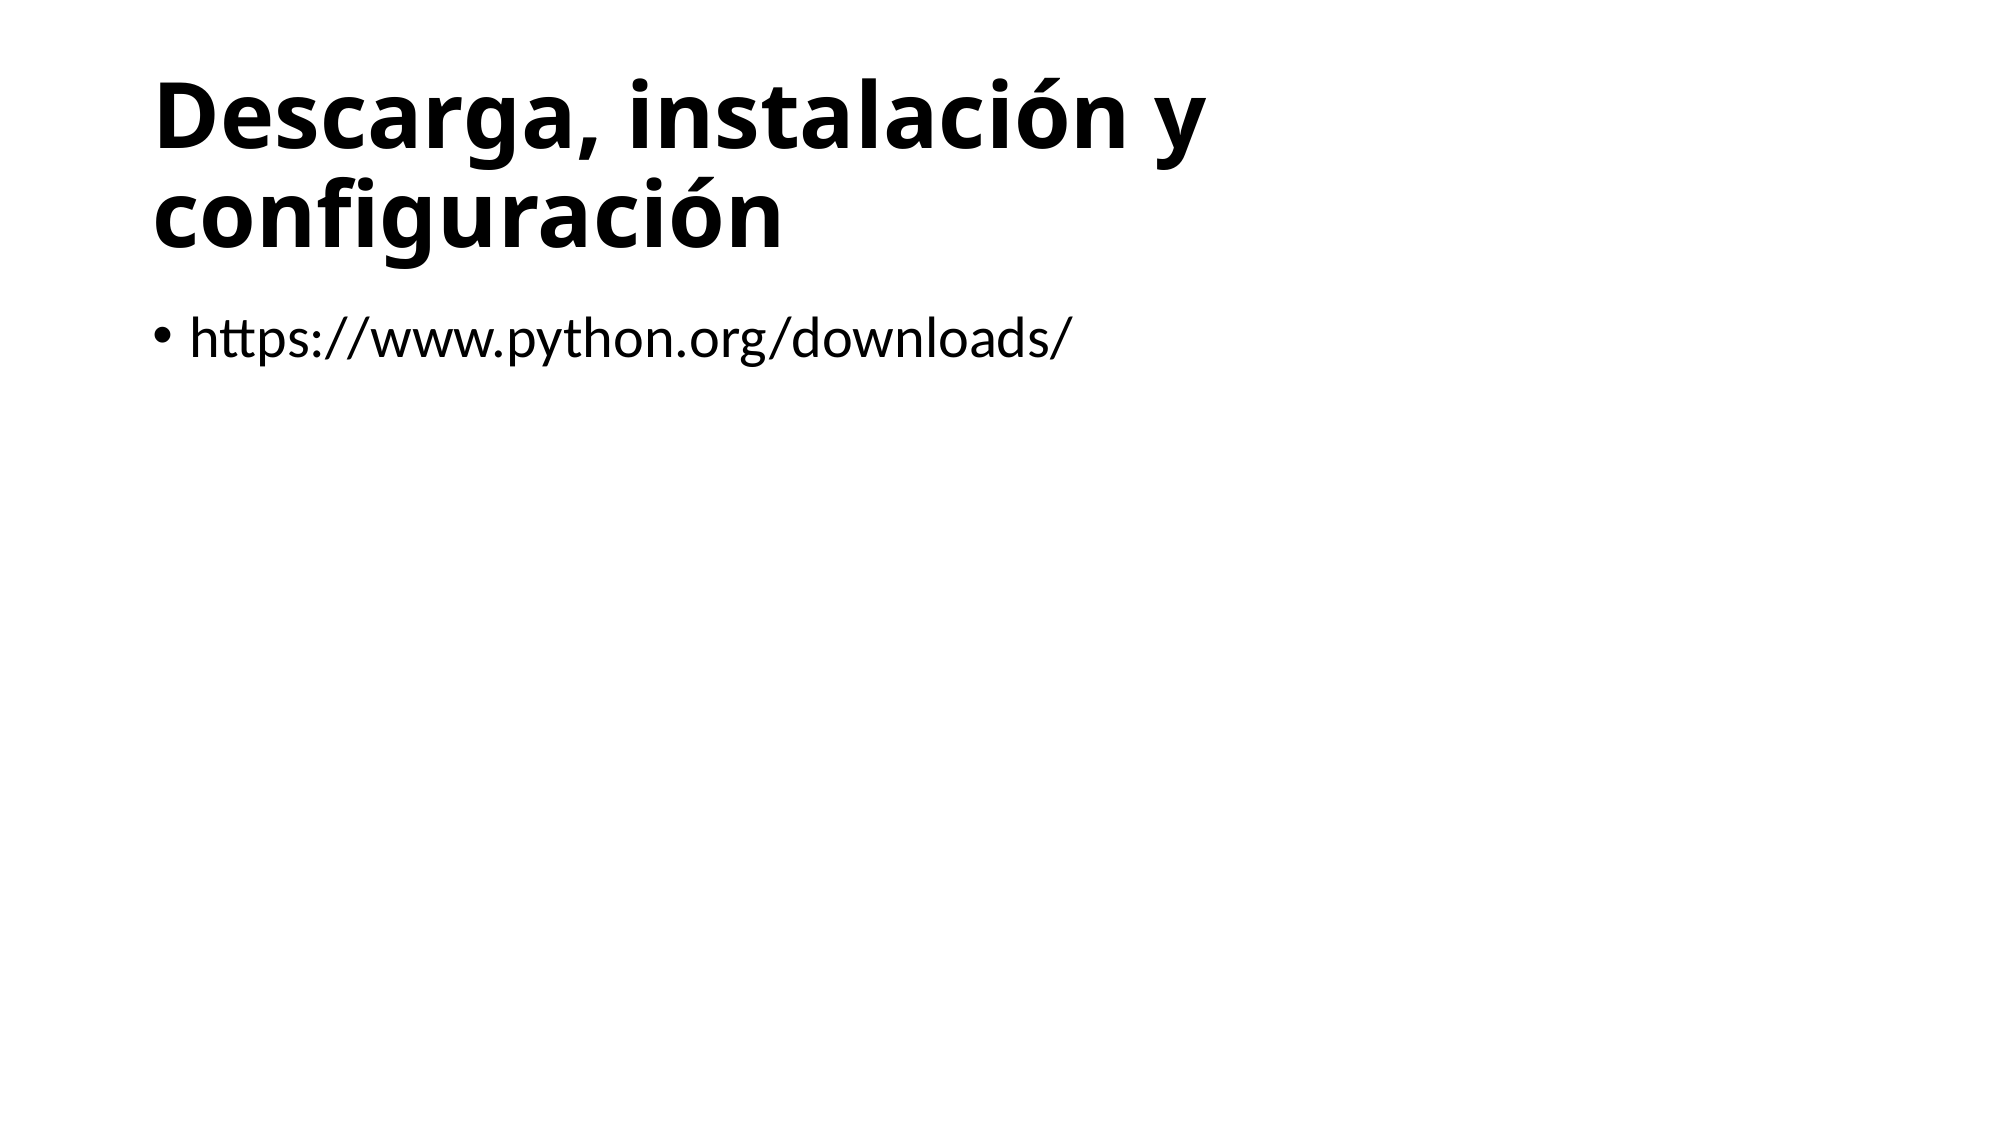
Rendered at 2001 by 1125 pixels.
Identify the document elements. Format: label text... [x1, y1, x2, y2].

list https://www.python.org/downloads/ [137, 299, 1863, 1014]
title Descarga, instalación y configuración [137, 59, 1863, 278]
